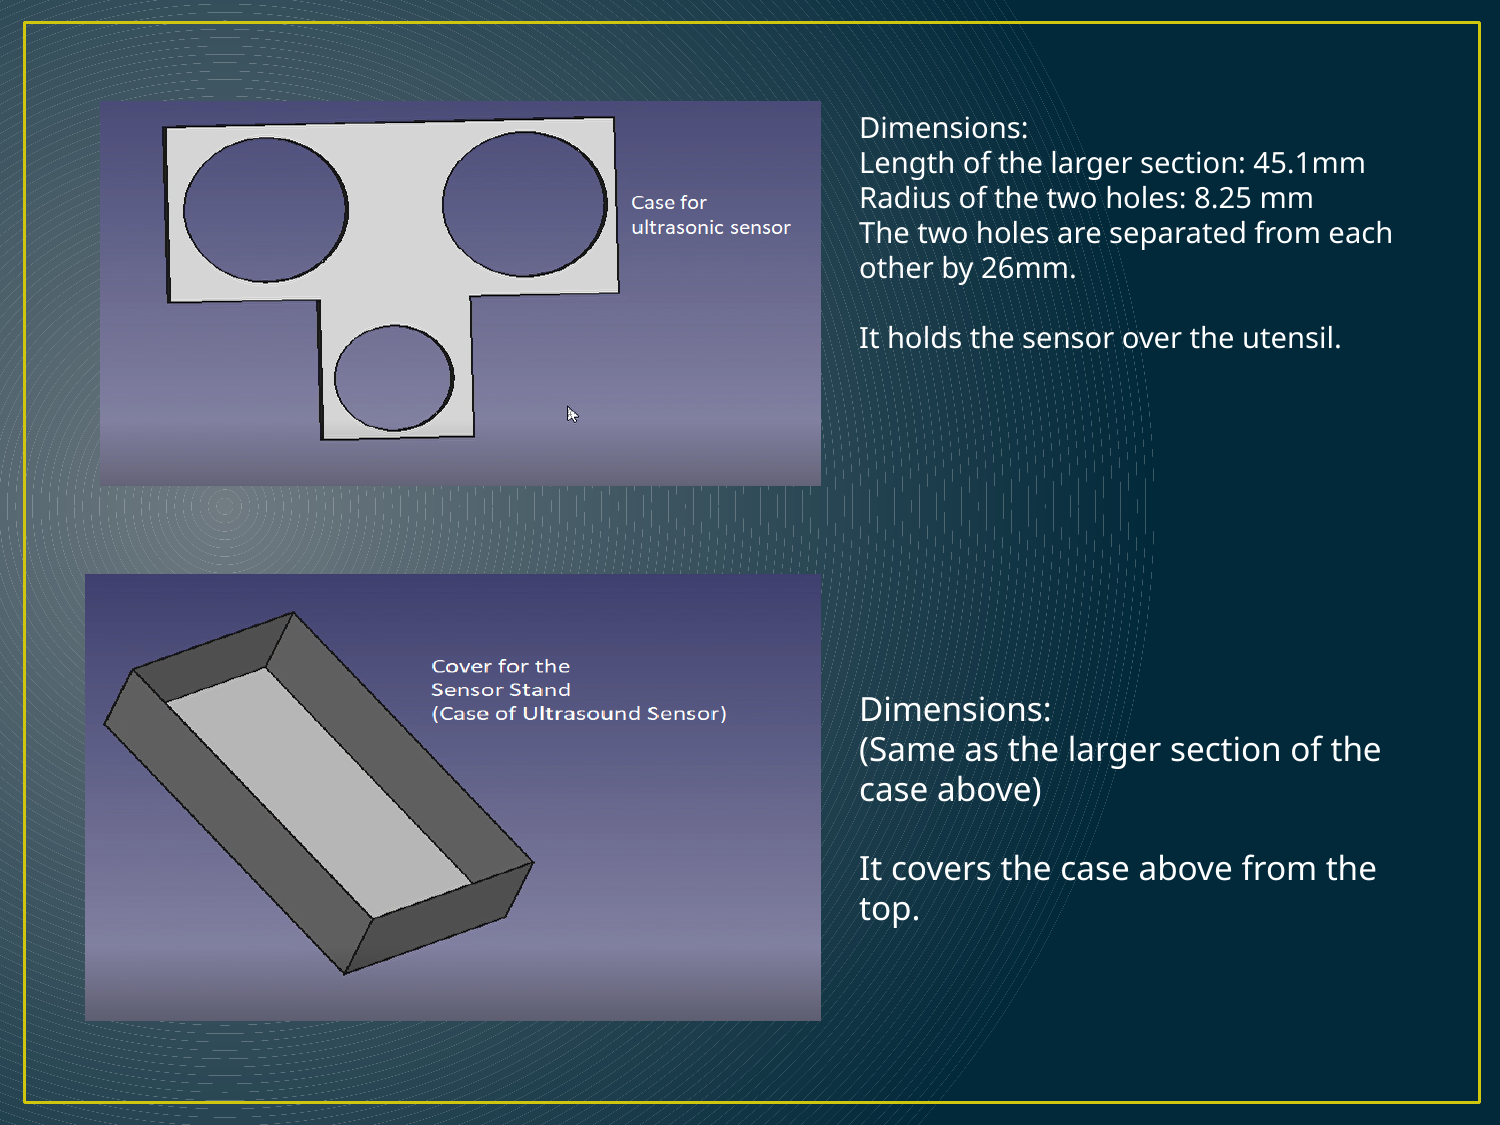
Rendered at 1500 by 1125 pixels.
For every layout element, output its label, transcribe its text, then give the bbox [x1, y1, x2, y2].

text_box Dimensions: Length of the larger section: 45.1mm Radius of the two holes: 8.25 mm The two holes are separated from each other by 26mm. It holds the sensor over the utensil. [844, 101, 1436, 362]
picture [85, 574, 822, 1021]
text_box Dimensions: (Same as the larger section of the case above) It covers the case above from the top. [844, 680, 1424, 935]
picture [100, 101, 822, 486]
